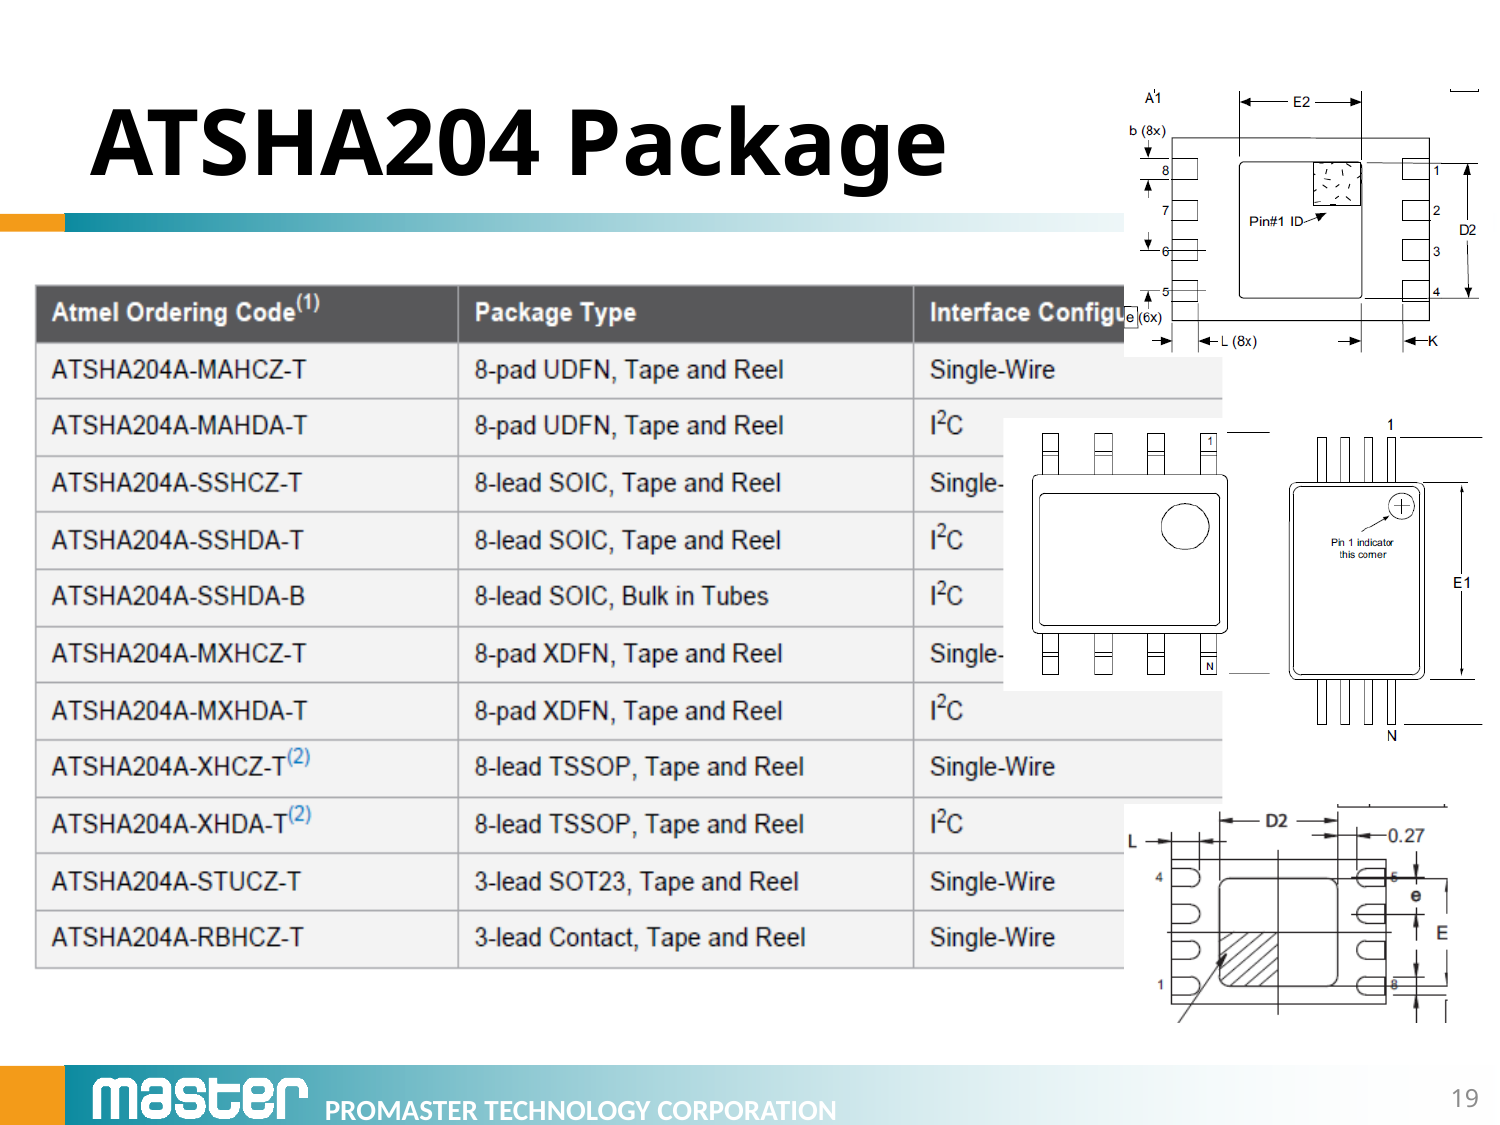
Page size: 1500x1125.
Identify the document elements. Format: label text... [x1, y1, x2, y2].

picture [29, 89, 1494, 1023]
slide_number 19 [1144, 1069, 1495, 1125]
title ATSHA204 Package [75, 45, 1425, 233]
picture [88, 1071, 313, 1124]
